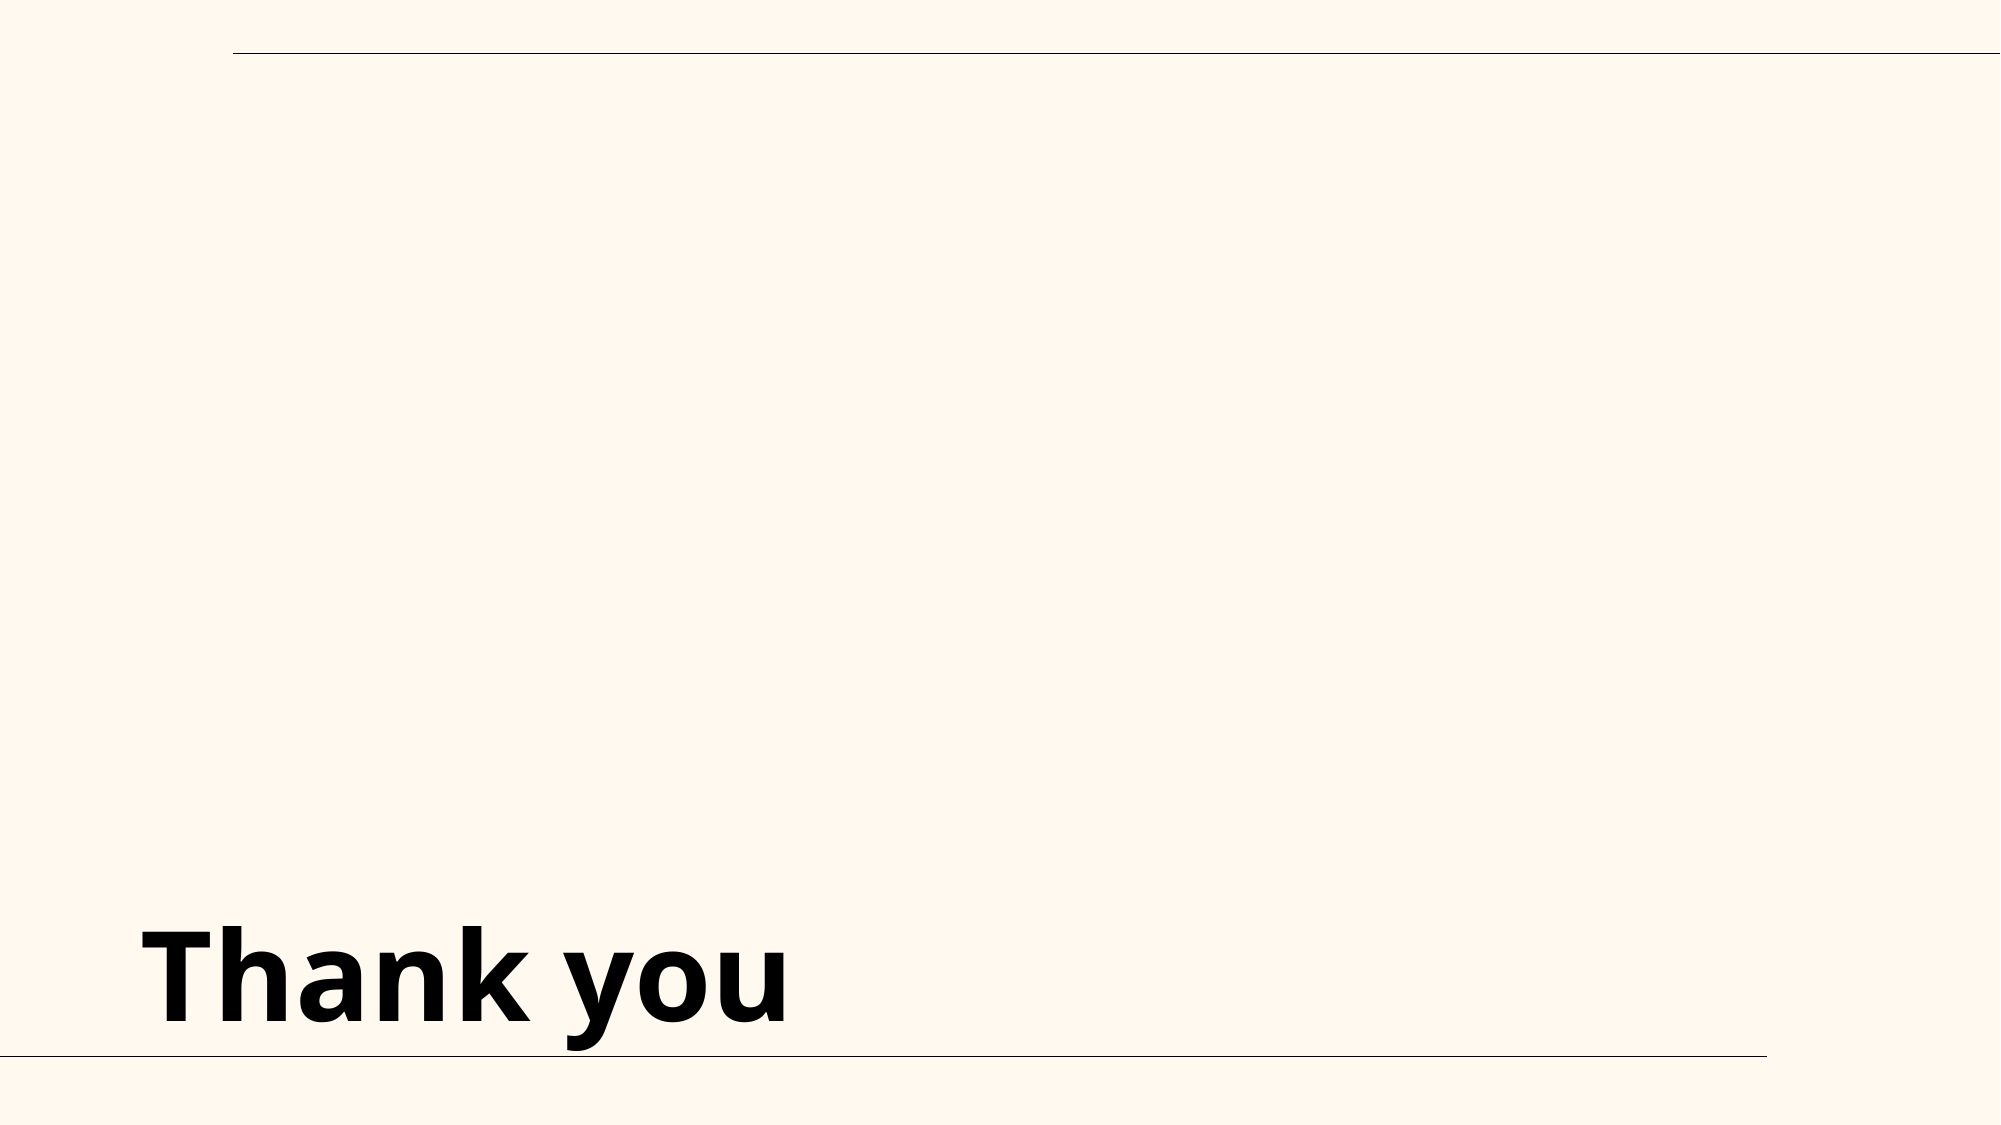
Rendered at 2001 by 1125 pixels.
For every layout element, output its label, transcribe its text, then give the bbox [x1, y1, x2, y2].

text_box Thank you [126, 889, 810, 1055]
